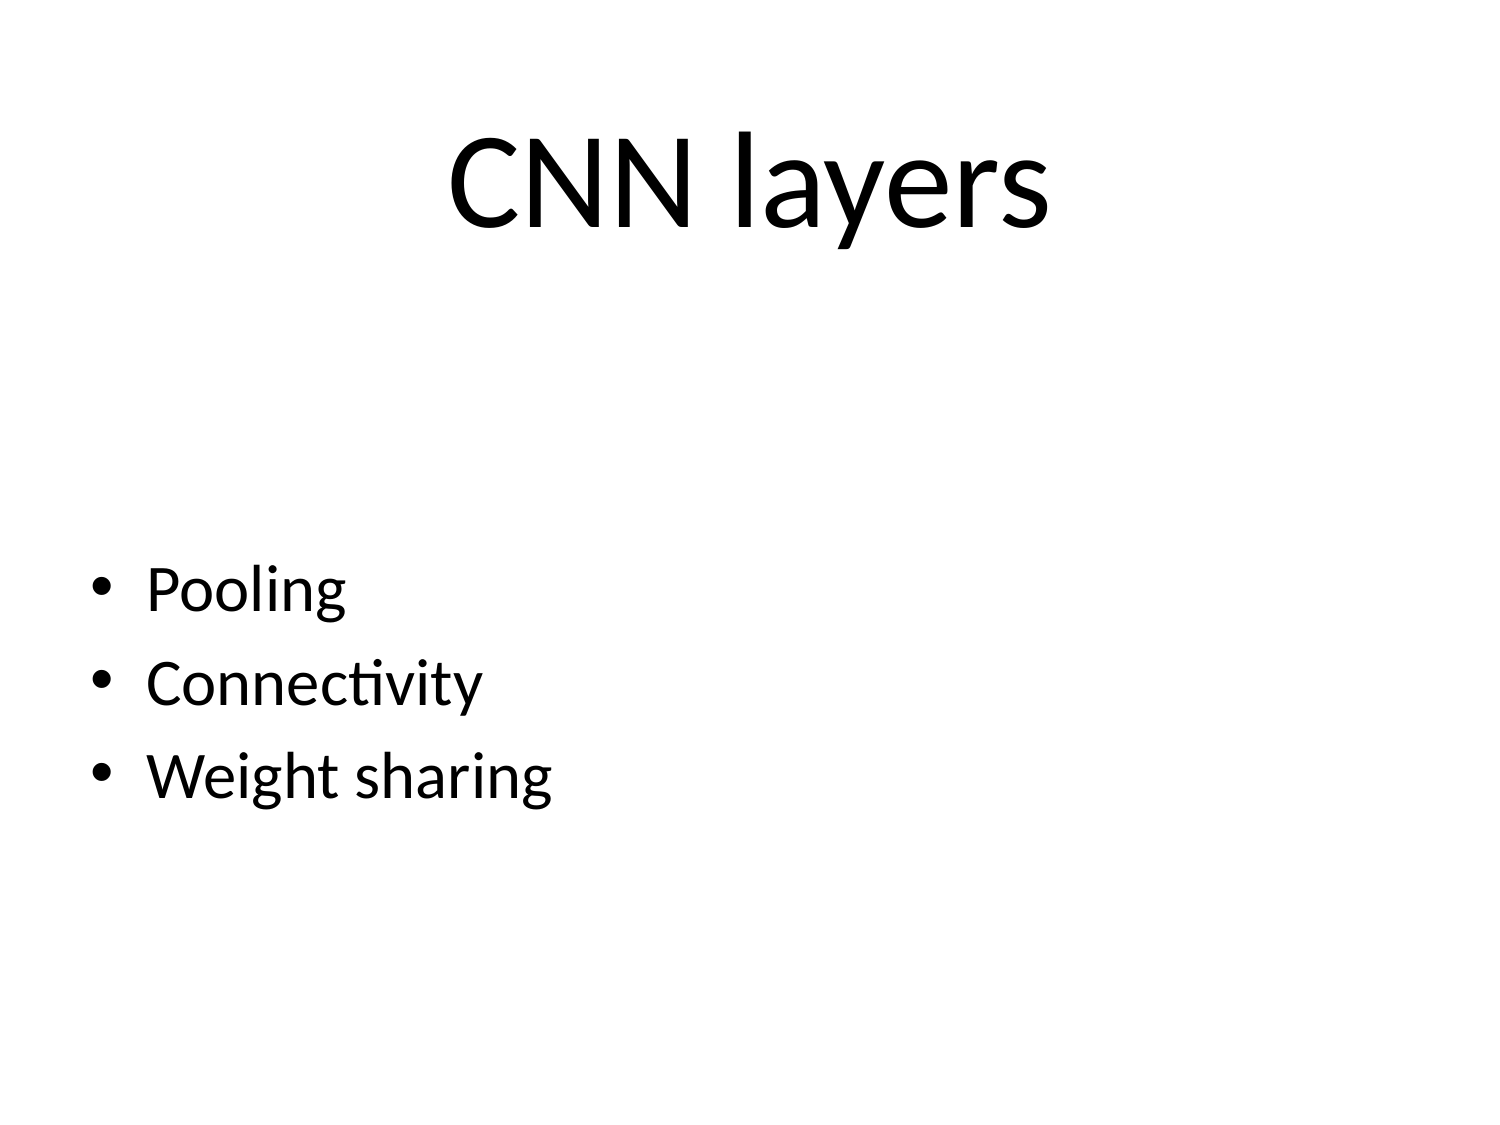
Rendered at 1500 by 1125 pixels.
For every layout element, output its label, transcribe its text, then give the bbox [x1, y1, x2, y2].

list Pooling Connectivity Weight sharing [75, 537, 1425, 1005]
title CNN layers [75, 45, 1425, 300]
